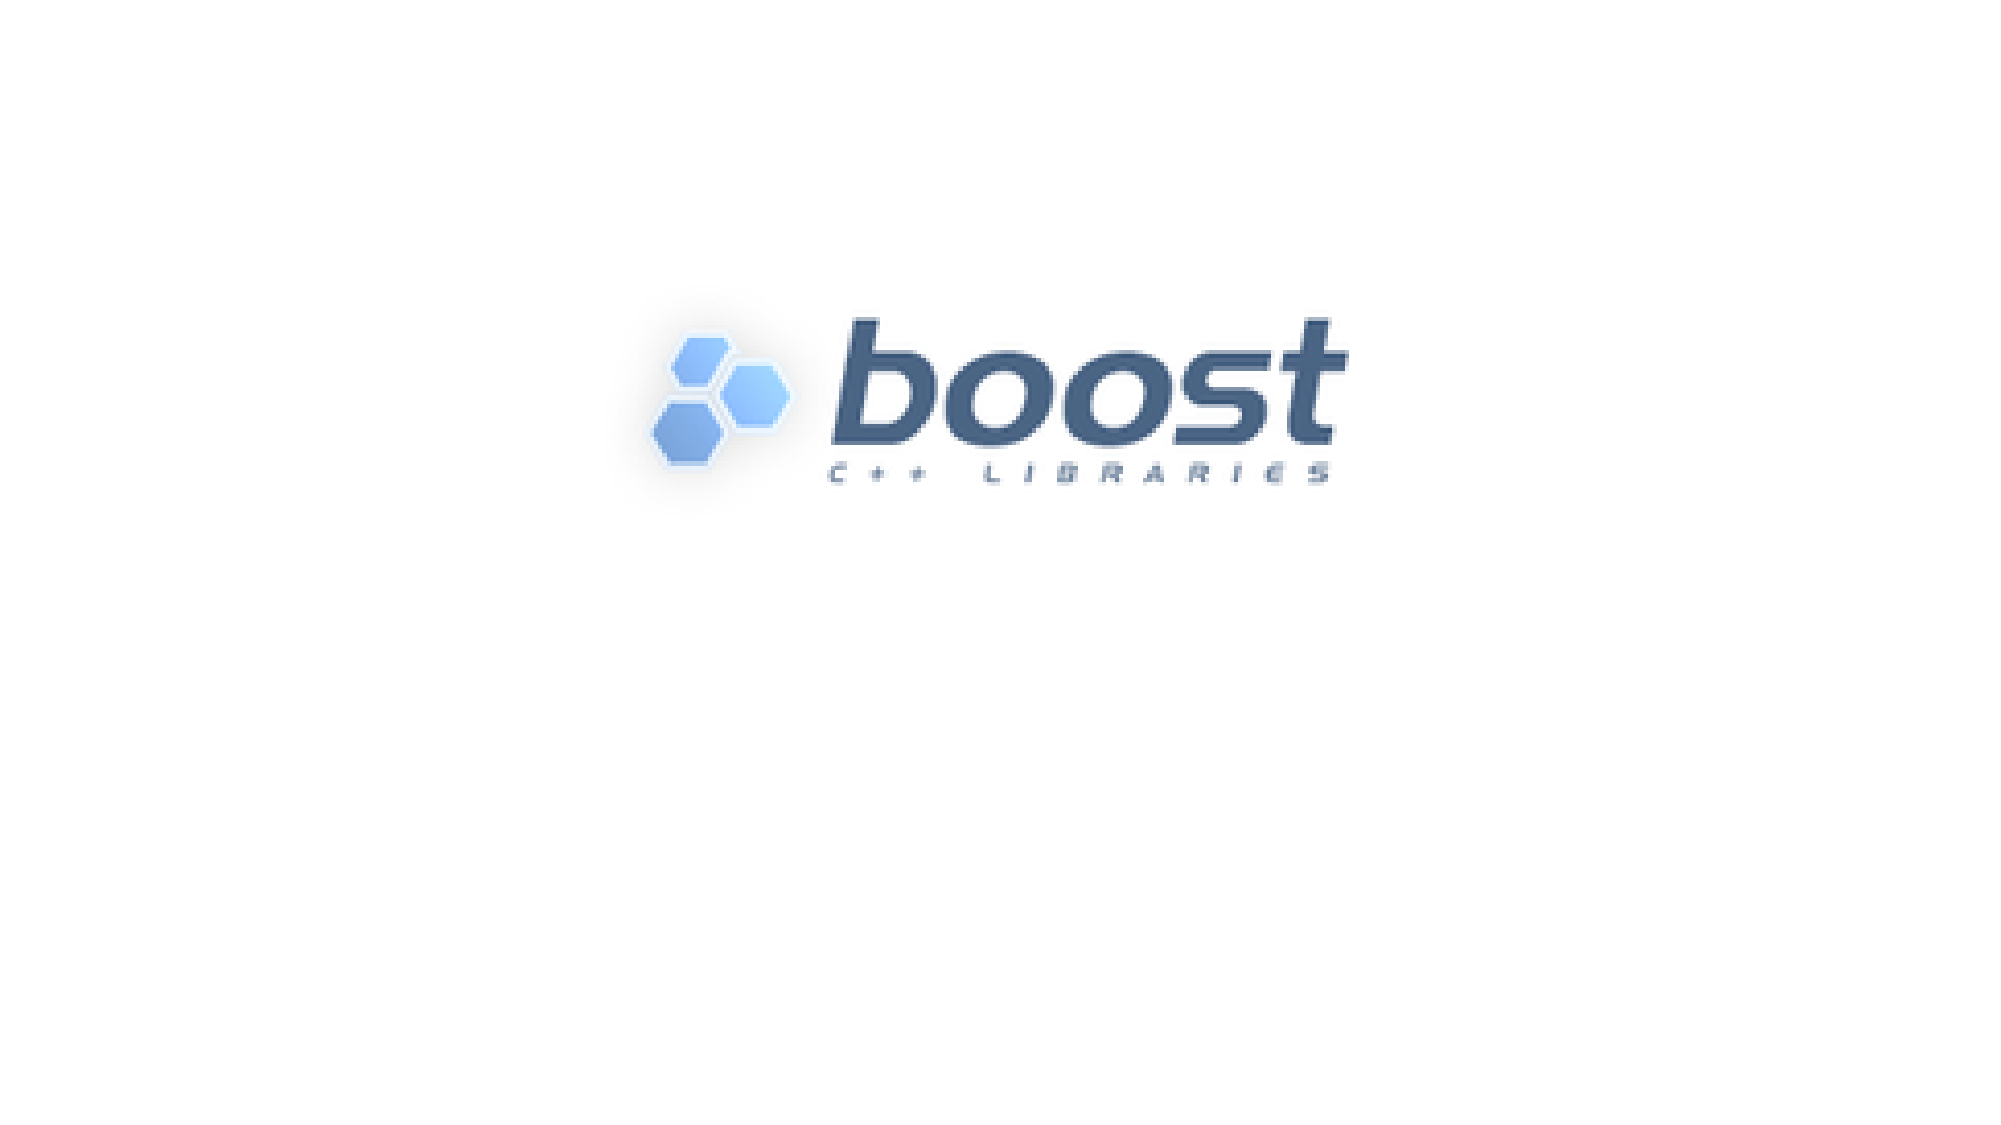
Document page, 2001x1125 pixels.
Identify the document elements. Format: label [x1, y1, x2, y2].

picture [589, 272, 1411, 528]
